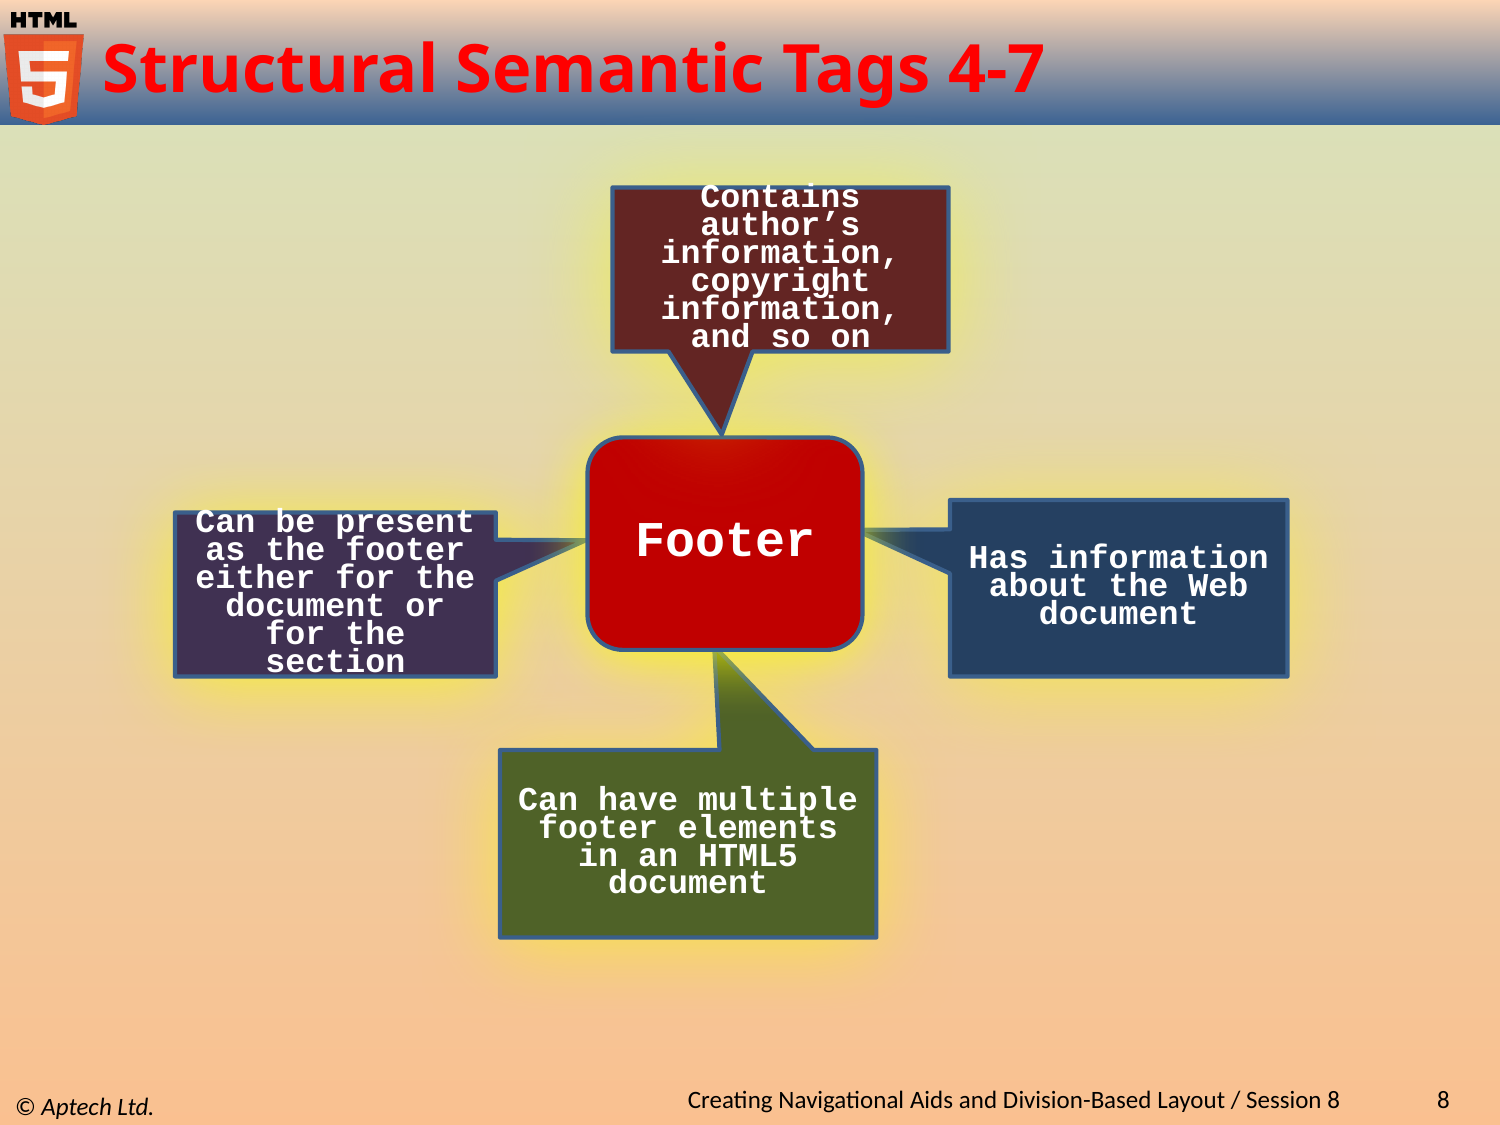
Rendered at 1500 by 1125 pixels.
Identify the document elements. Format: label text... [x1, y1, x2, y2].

footer Creating Navigational Aids and Division-Based Layout / Session 8 [375, 1084, 1363, 1113]
text_box Can have multiple footer elements in an HTML5 document [497, 709, 879, 940]
text_box Contains author’s information, copyright information, and so on [610, 185, 951, 437]
text_box Can be present as the footer either for the document or for the section [172, 510, 536, 679]
title Structural Semantic Tags 4-7 [87, 32, 1338, 101]
slide_number 8 [1363, 1084, 1465, 1113]
text_box Footer [585, 435, 865, 652]
text_box Has information about the Web document [913, 497, 1290, 679]
picture [0, 12, 100, 125]
